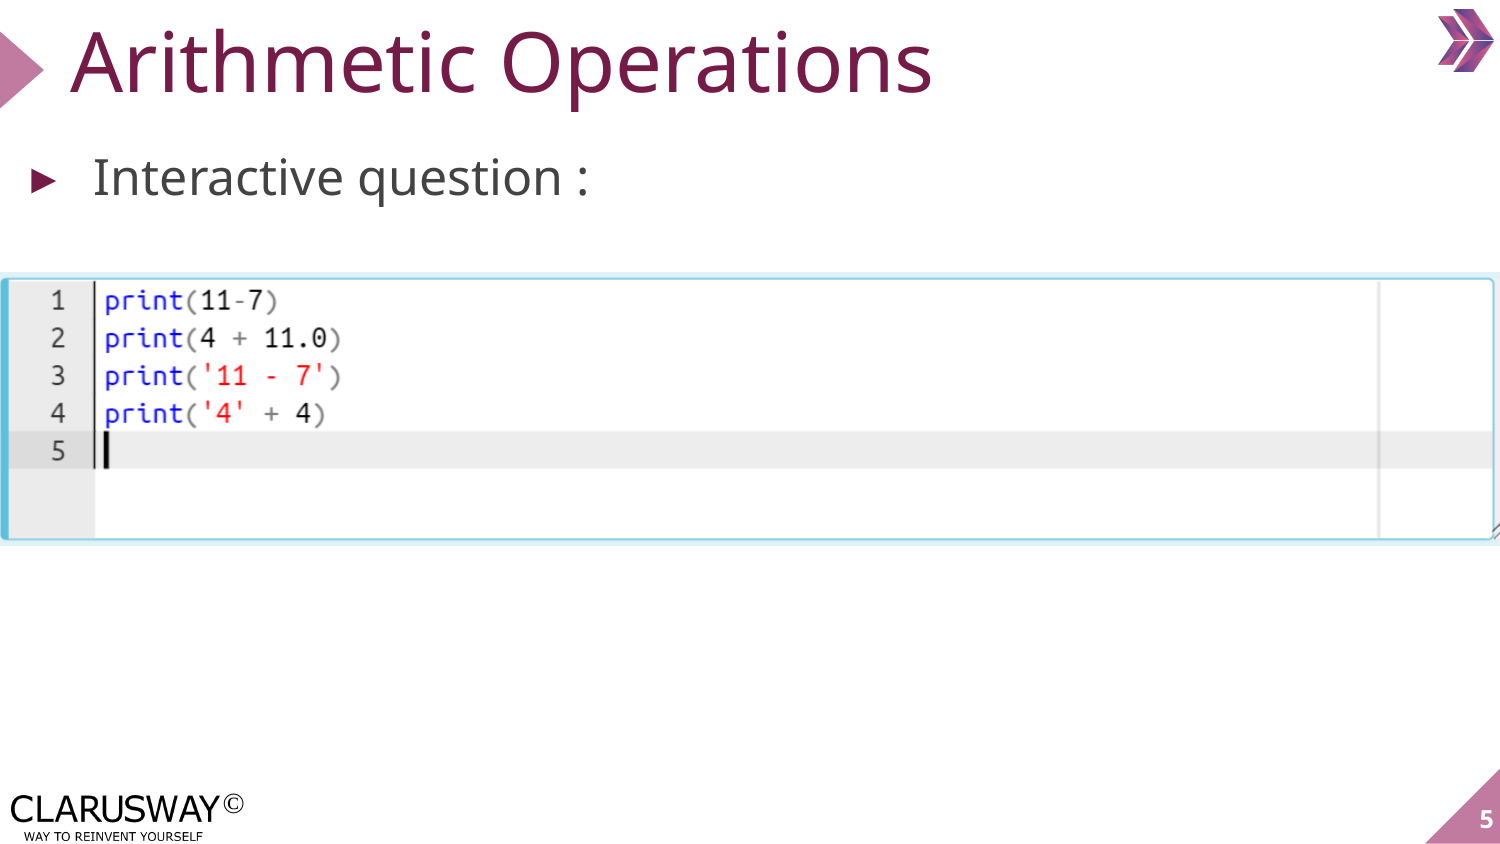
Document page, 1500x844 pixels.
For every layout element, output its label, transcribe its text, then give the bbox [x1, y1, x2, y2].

title Arithmetic Operations [70, 28, 1376, 132]
subtitle Interactive question : [19, 139, 1460, 271]
picture [11, 795, 220, 841]
slide_number ‹#› [1418, 760, 1494, 838]
picture [1438, 9, 1494, 72]
picture [0, 272, 1500, 547]
